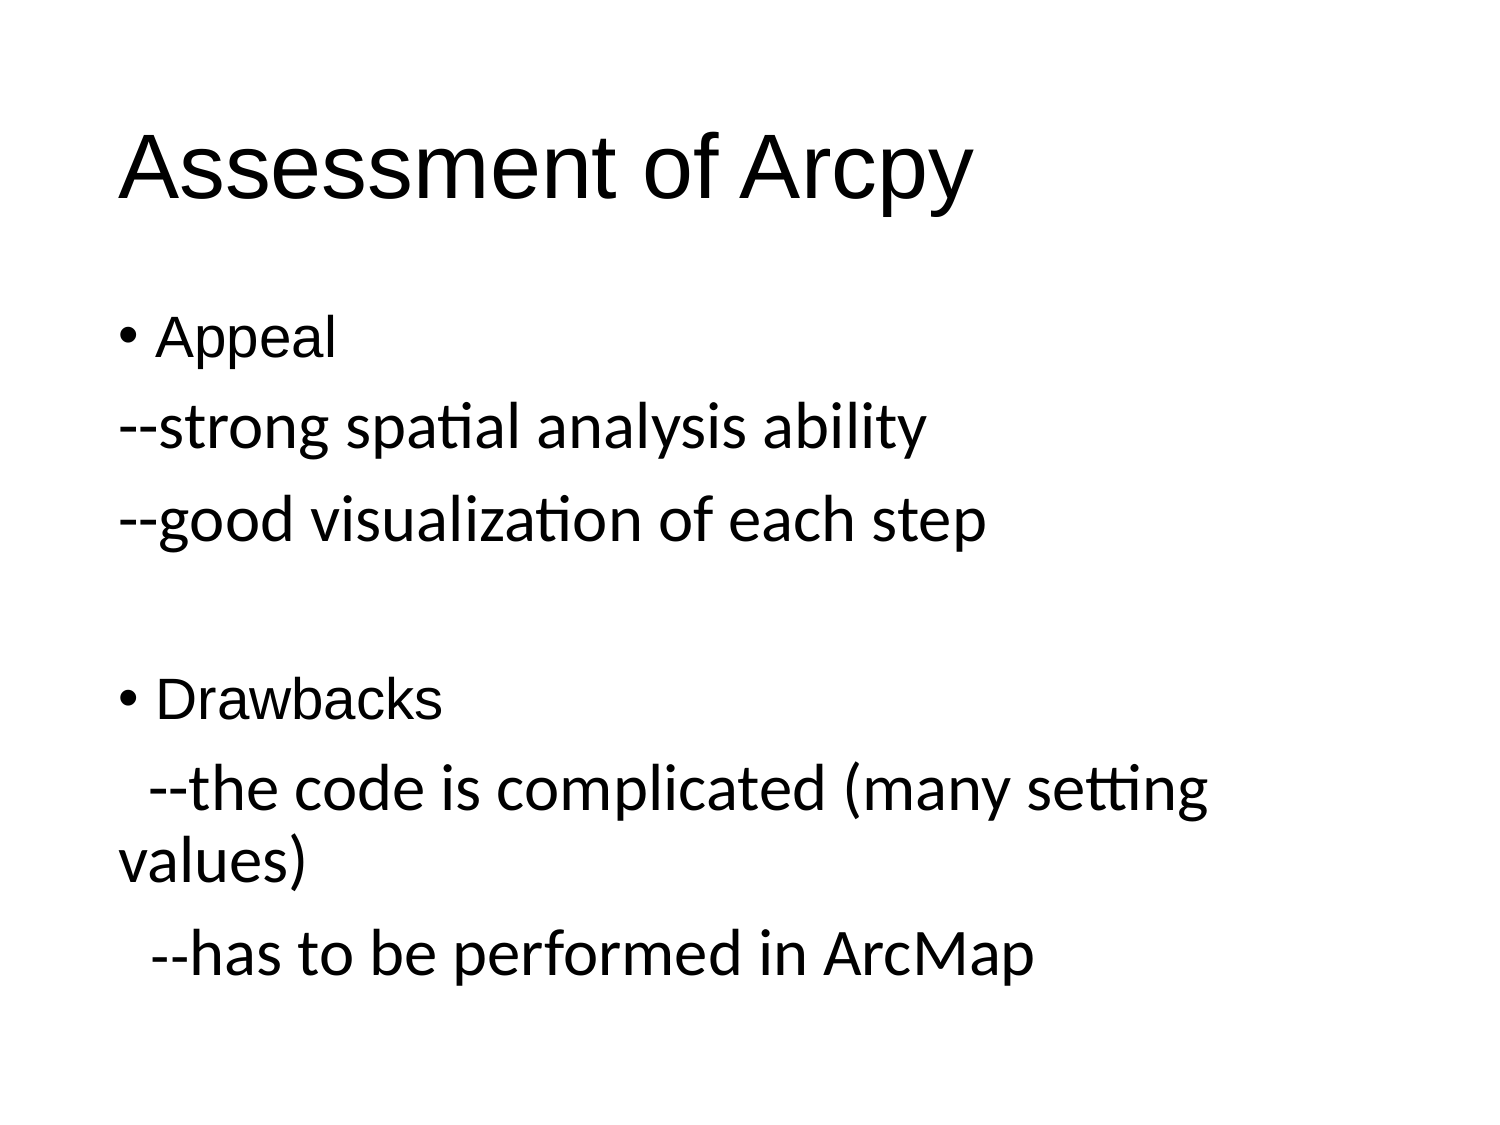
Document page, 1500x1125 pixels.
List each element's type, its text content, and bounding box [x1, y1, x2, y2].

title Assessment of Arcpy [103, 59, 1397, 278]
list Appeal --strong spatial analysis ability --good visualization of each step Drawbacks --the code is complicated (many setting values) --has to be performed in ArcMap [103, 299, 1397, 1014]
